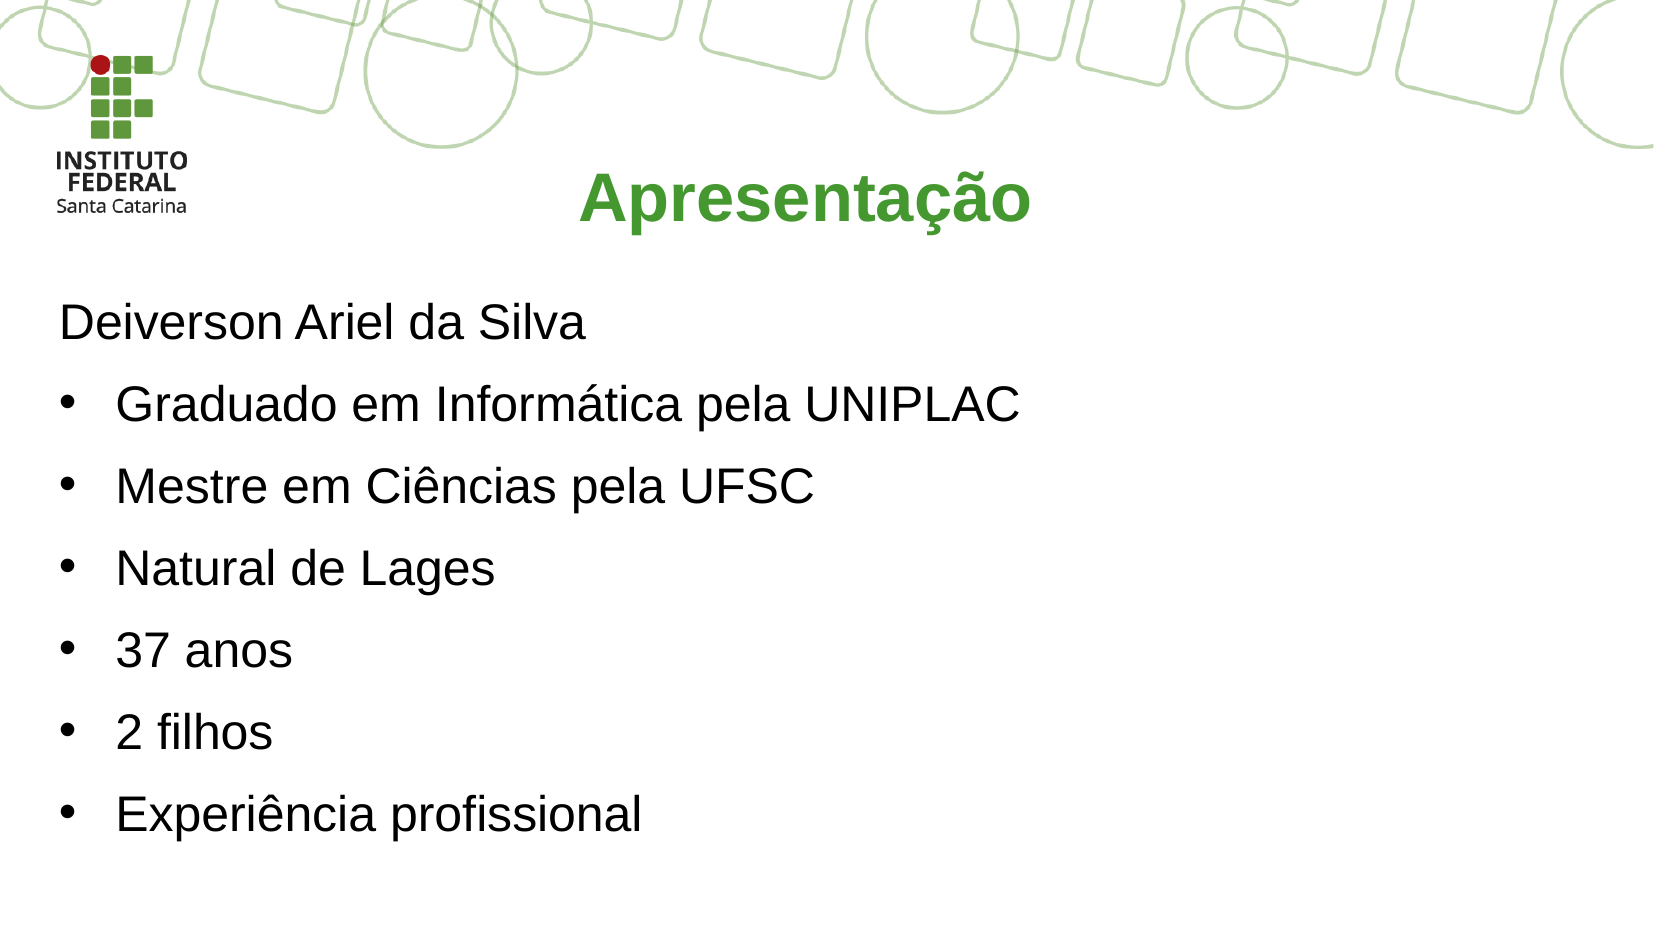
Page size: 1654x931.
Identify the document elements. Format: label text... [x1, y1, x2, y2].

picture [0, 0, 1654, 931]
text_box Deiverson Ariel da Silva Graduado em Informática pela UNIPLAC Mestre em Ciências pela UFSC Natural de Lages 37 anos 2 filhos Experiência profissional [59, 289, 1610, 373]
title Apresentação [40, 116, 1571, 272]
